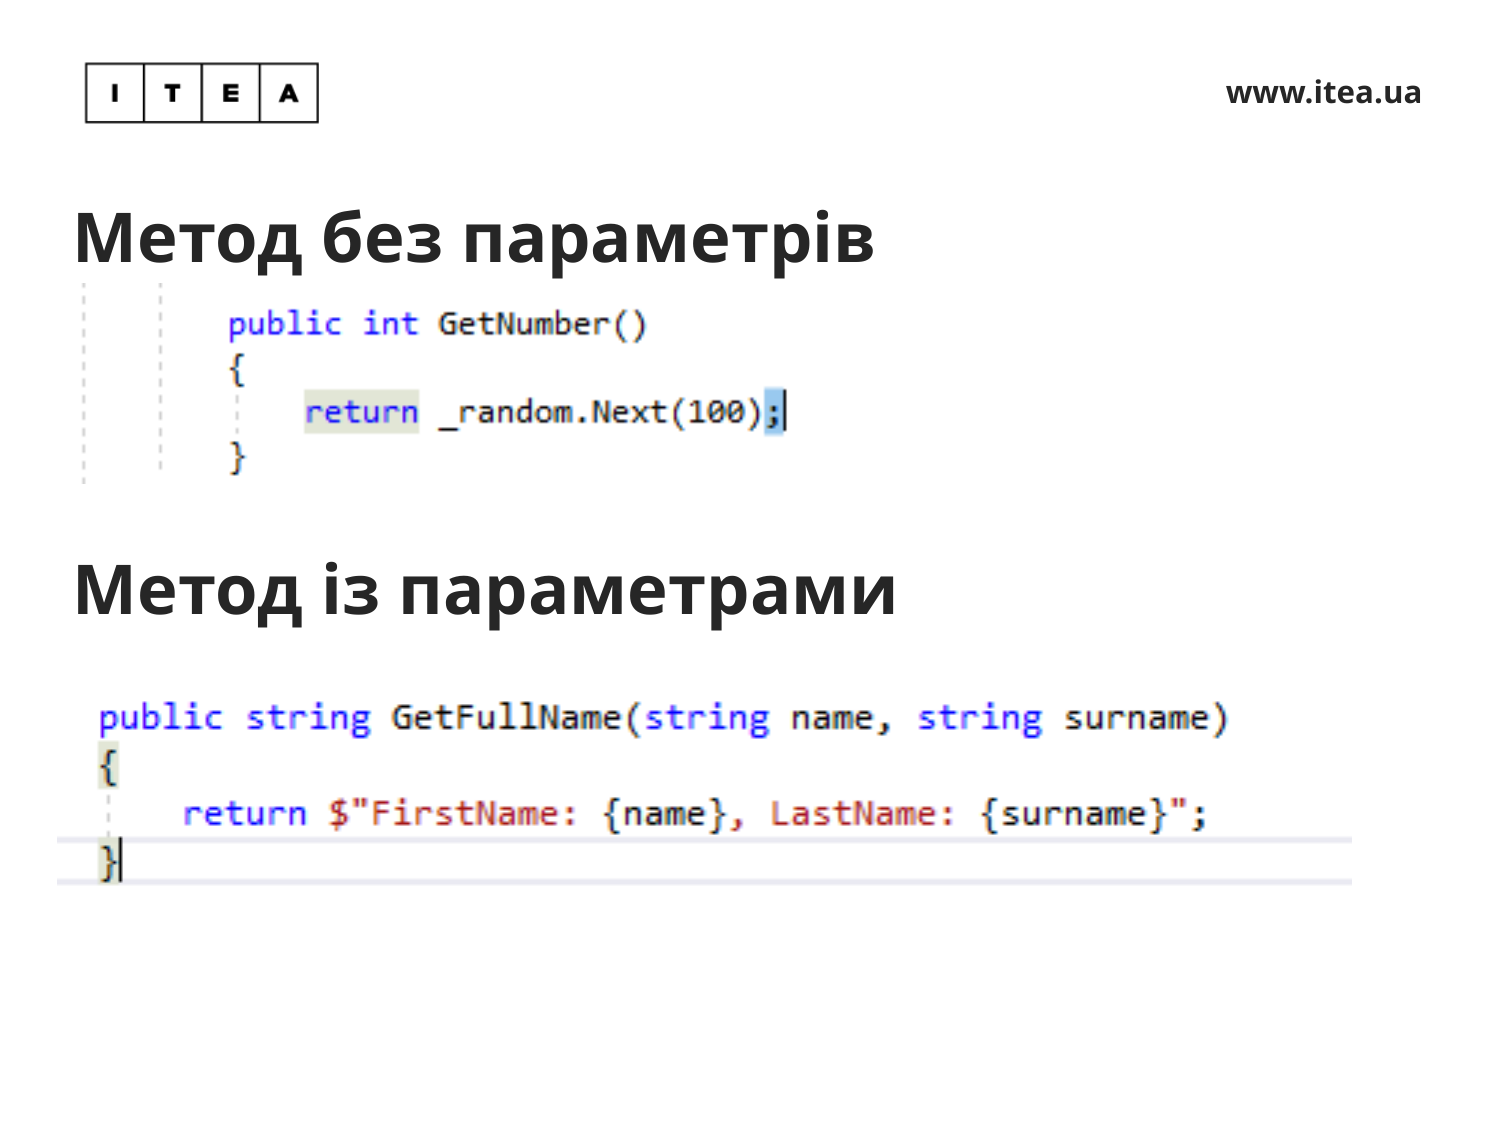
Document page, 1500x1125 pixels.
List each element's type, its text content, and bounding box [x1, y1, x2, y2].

picture [34, 283, 861, 484]
picture [57, 675, 1353, 913]
text_box Метод із параметрами [57, 538, 1319, 635]
title Метод без параметрів [57, 186, 1319, 284]
text_box www.itea.ua [1172, 66, 1477, 115]
picture [57, 49, 344, 133]
